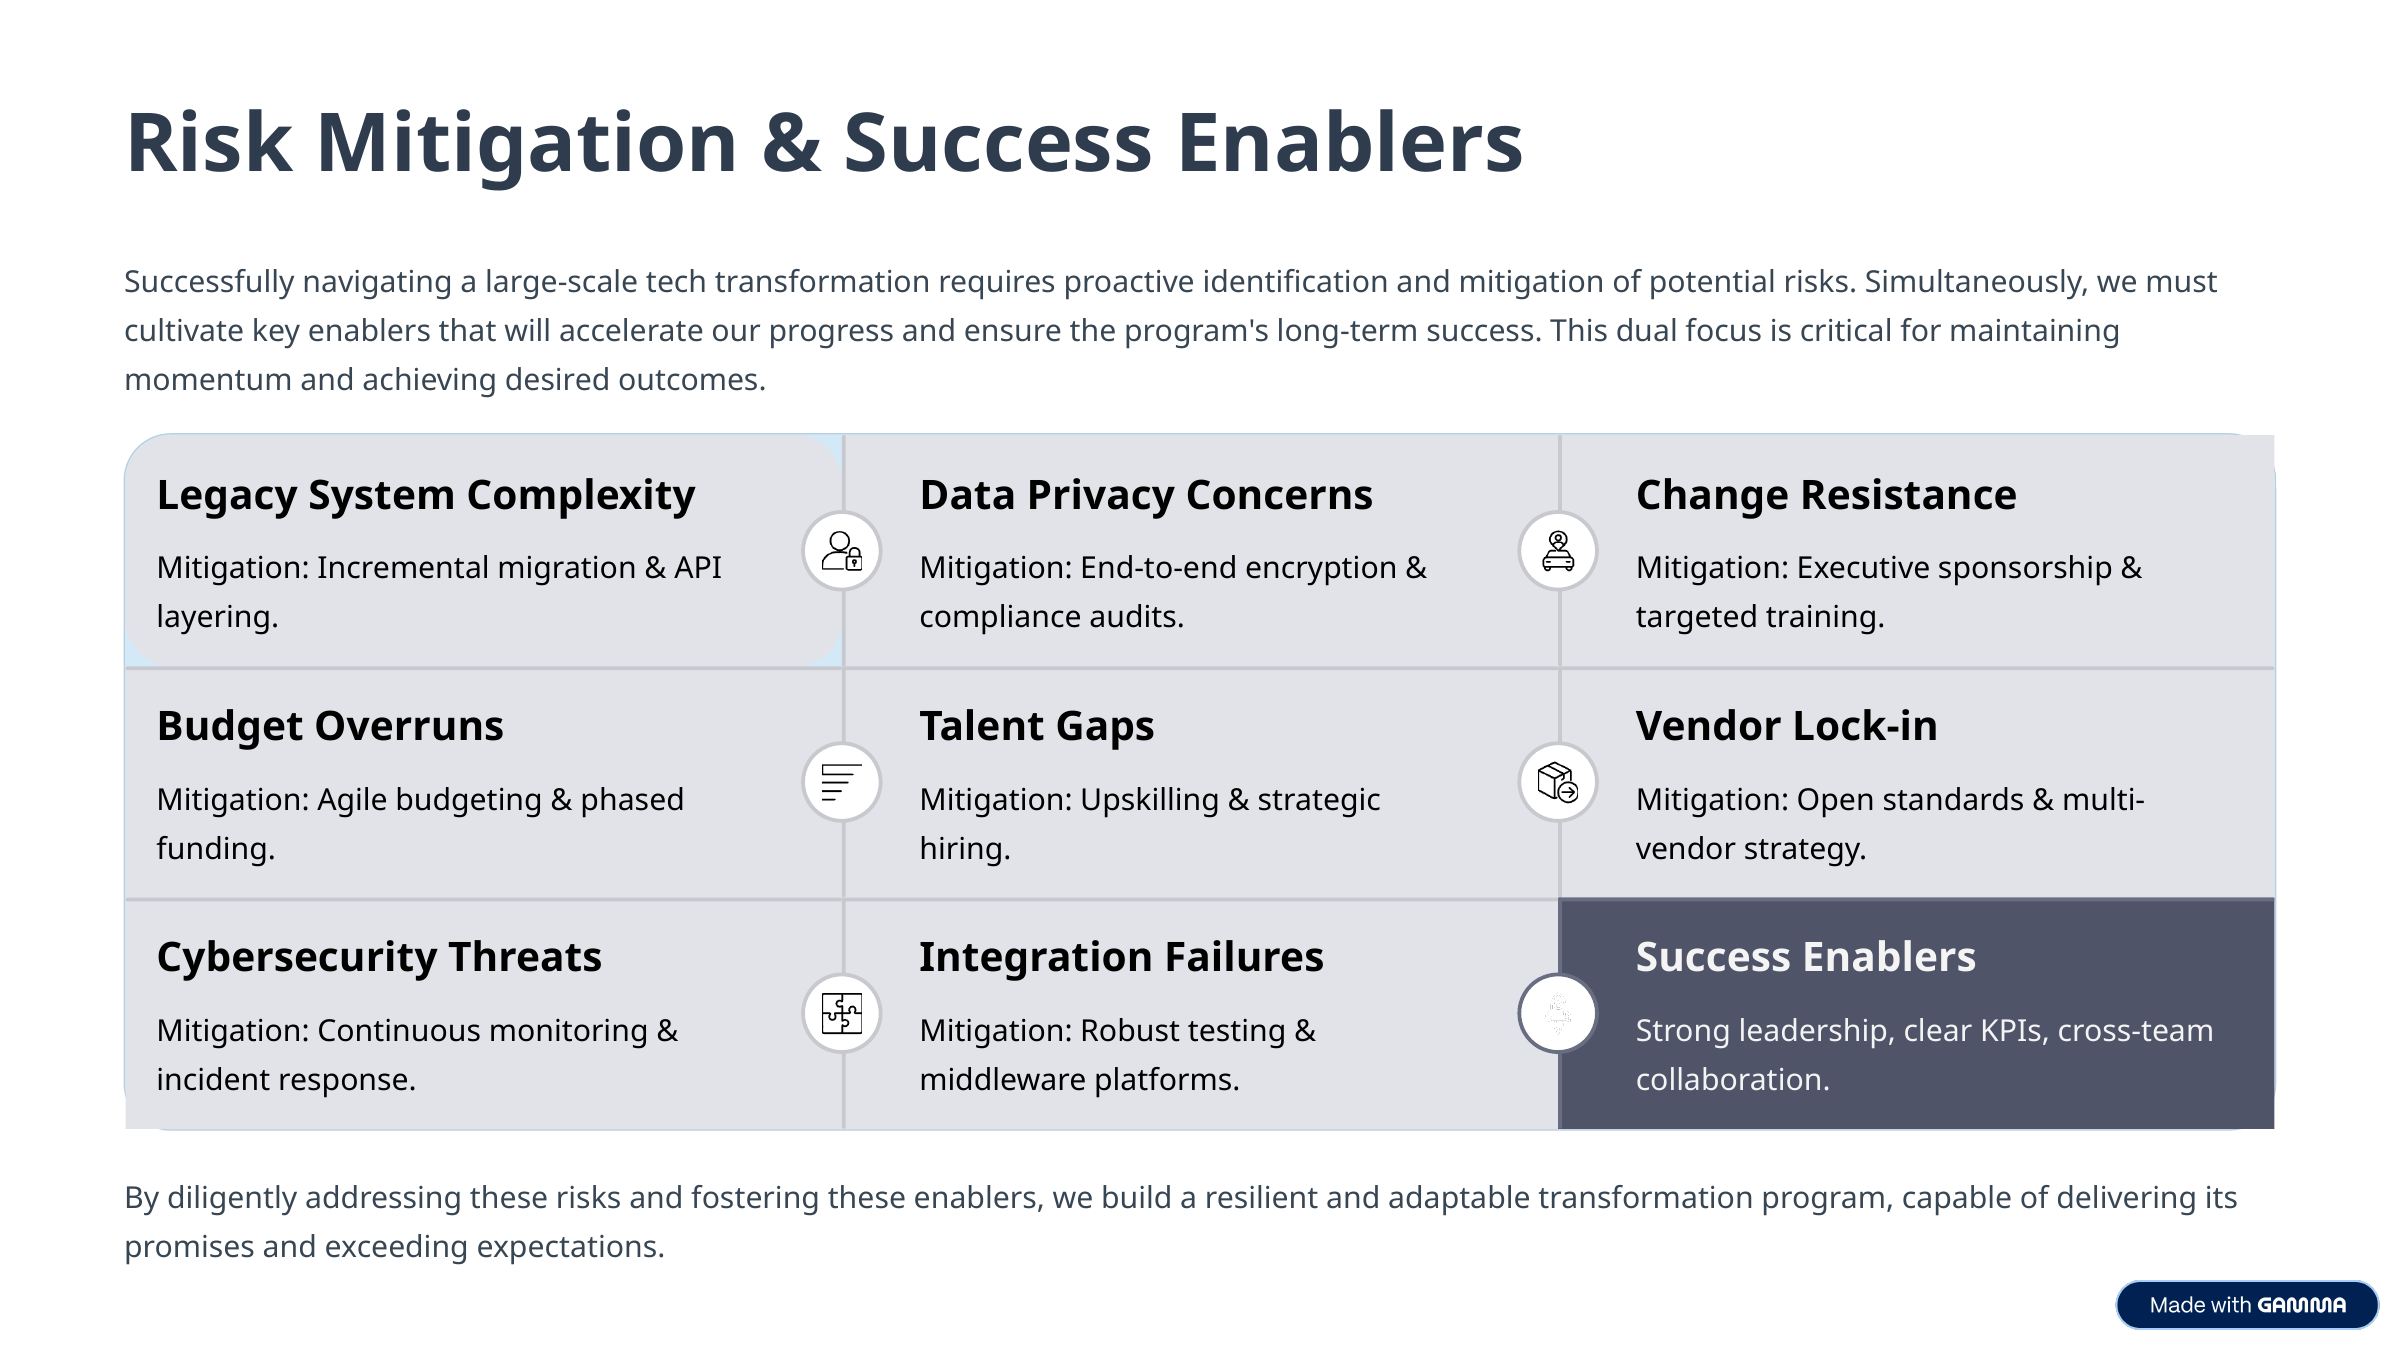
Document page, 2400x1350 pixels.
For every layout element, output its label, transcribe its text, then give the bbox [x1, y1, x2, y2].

text_box Budget Overruns [156, 697, 566, 749]
text_box Risk Mitigation & Success Enablers [124, 85, 1388, 188]
text_box Mitigation: Continuous monitoring & incident response. [156, 998, 765, 1098]
text_box Change Resistance [1635, 466, 2045, 518]
text_box Data Privacy Concerns [919, 466, 1329, 518]
text_box Mitigation: Upskilling & strategic hiring. [919, 767, 1481, 867]
text_box [1519, 974, 1597, 1053]
text_box [1558, 666, 2275, 671]
picture [2106, 1271, 2389, 1339]
text_box Vendor Lock-in [1635, 697, 2045, 749]
text_box Mitigation: Open standards & multi-vendor strategy. [1635, 767, 2244, 867]
text_box Strong leadership, clear KPIs, cross-team collaboration. [1635, 998, 2244, 1098]
text_box [846, 902, 1558, 1129]
text_box [1519, 511, 1597, 590]
text_box Integration Failures [919, 928, 1329, 980]
text_box [803, 974, 881, 1053]
text_box [125, 897, 841, 902]
text_box [1558, 1052, 1562, 1129]
text_box [803, 511, 881, 590]
text_box [841, 897, 1558, 902]
picture [1538, 988, 1578, 1038]
text_box [1562, 435, 2275, 666]
text_box [841, 1052, 846, 1129]
text_box Success Enablers [1635, 928, 2045, 980]
text_box [841, 901, 846, 974]
text_box [125, 435, 841, 666]
text_box Cybersecurity Threats [156, 928, 566, 980]
text_box [1519, 743, 1597, 821]
text_box [846, 670, 1558, 897]
picture [822, 988, 862, 1038]
picture [822, 757, 862, 807]
text_box [803, 743, 881, 821]
text_box By diligently addressing these risks and fostering these enablers, we build a resilient and adaptable transformation program, capable of delivering its promises and exceeding expectations. [124, 1165, 2276, 1265]
text_box [1562, 670, 2275, 897]
text_box [1562, 901, 2275, 1129]
text_box Legacy System Complexity [156, 466, 646, 518]
text_box [1558, 435, 1562, 512]
text_box [1558, 821, 1562, 897]
text_box [1558, 670, 1562, 743]
text_box Mitigation: Executive sponsorship & targeted training. [1635, 535, 2244, 636]
text_box Mitigation: Robust testing & middleware platforms. [919, 998, 1481, 1098]
picture [1538, 757, 1578, 807]
text_box [841, 669, 846, 743]
text_box Mitigation: Incremental migration & API layering. [156, 535, 765, 636]
text_box [841, 666, 1558, 671]
text_box Mitigation: Agile budgeting & phased funding. [156, 767, 765, 867]
text_box [1558, 897, 2275, 902]
text_box [125, 670, 841, 897]
text_box [125, 901, 841, 1129]
text_box [841, 590, 846, 666]
text_box [846, 435, 1558, 666]
text_box Mitigation: End-to-end encryption & compliance audits. [919, 535, 1481, 636]
text_box [1558, 590, 1562, 666]
text_box [1558, 902, 1562, 974]
text_box Successfully navigating a large-scale tech transformation requires proactive identification and mitigation of potential risks. Simultaneously, we must cultivate key enablers that will accelerate our progress and ensure the program's long-term success. This dual focus is critical for maintaining momentum and achieving desired outcomes. [124, 249, 2276, 399]
text_box [841, 435, 846, 512]
text_box Talent Gaps [919, 697, 1329, 749]
text_box [125, 666, 841, 671]
picture [1538, 526, 1578, 575]
picture [822, 526, 862, 575]
text_box [841, 821, 846, 897]
text_box [124, 433, 2240, 1092]
